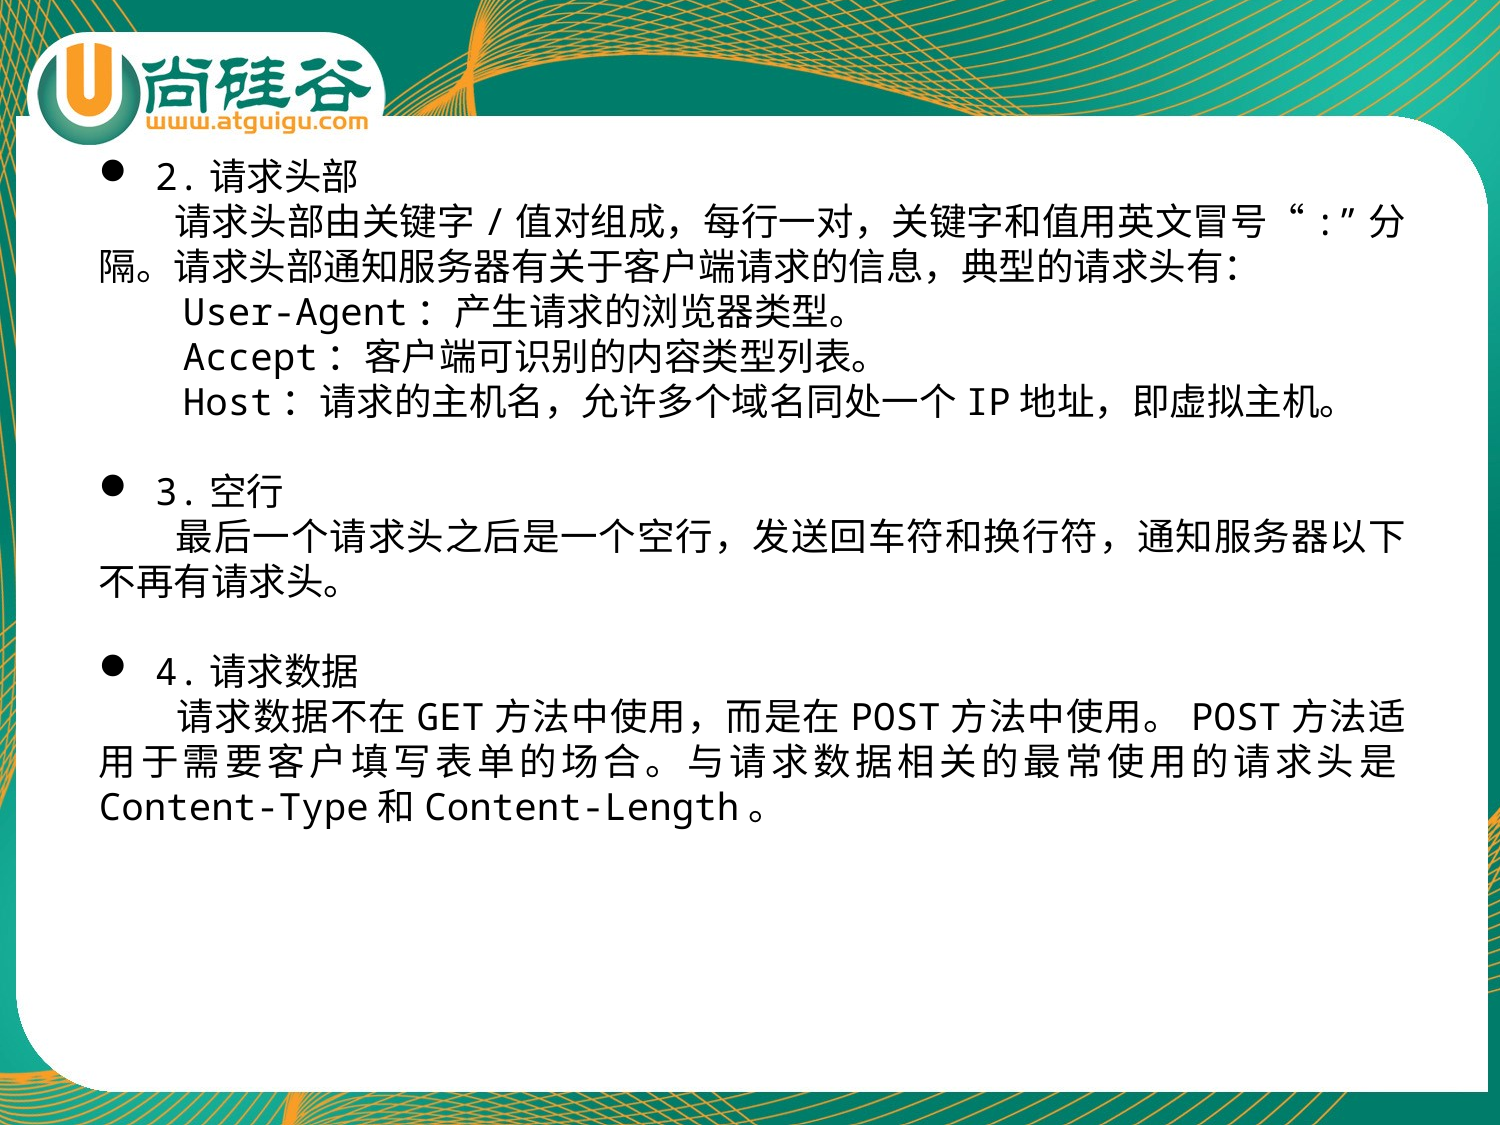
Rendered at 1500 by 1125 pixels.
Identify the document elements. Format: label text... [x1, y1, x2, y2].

picture [0, 0, 1500, 1125]
text_box 2.请求头部 请求头部由关键字/值对组成，每行一对，关键字和值用英文冒号“:”分隔。请求头部通知服务器有关于客户端请求的信息，典型的请求头有： User-Agent：产生请求的浏览器类型。 Accept：客户端可识别的内容类型列表。 Host：请求的主机名，允许多个域名同处一个IP地址，即虚拟主机。 3.空行 最后一个请求头之后是一个空行，发送回车符和换行符，通知服务器以下不再有请求头。 4.请求数据 请求数据不在GET方法中使用，而是在POST方法中使用。POST方法适用于需要客户填写表单的场合。与请求数据相关的最常使用的请求头是Content-Type和Content-Length。 [84, 146, 1421, 836]
